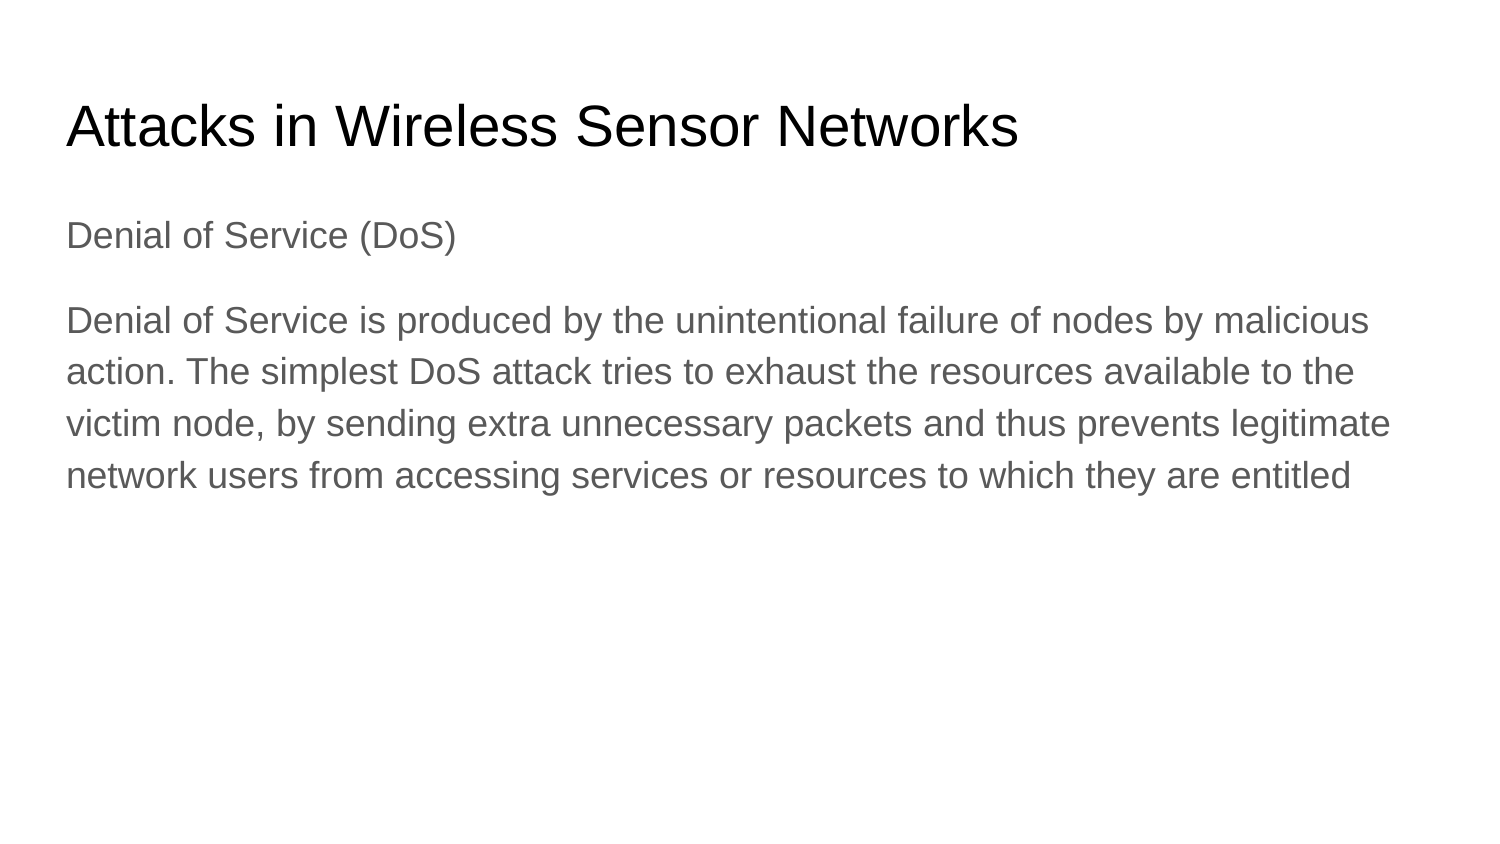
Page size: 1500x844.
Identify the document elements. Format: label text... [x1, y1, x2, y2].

list Denial of Service (DoS) Denial of Service is produced by the unintentional failure of nodes by malicious action. The simplest DoS attack tries to exhaust the resources available to the victim node, by sending extra unnecessary packets and thus prevents legitimate network users from accessing services or resources to which they are entitled [51, 189, 1449, 750]
title Attacks in Wireless Sensor Networks [51, 72, 1449, 167]
